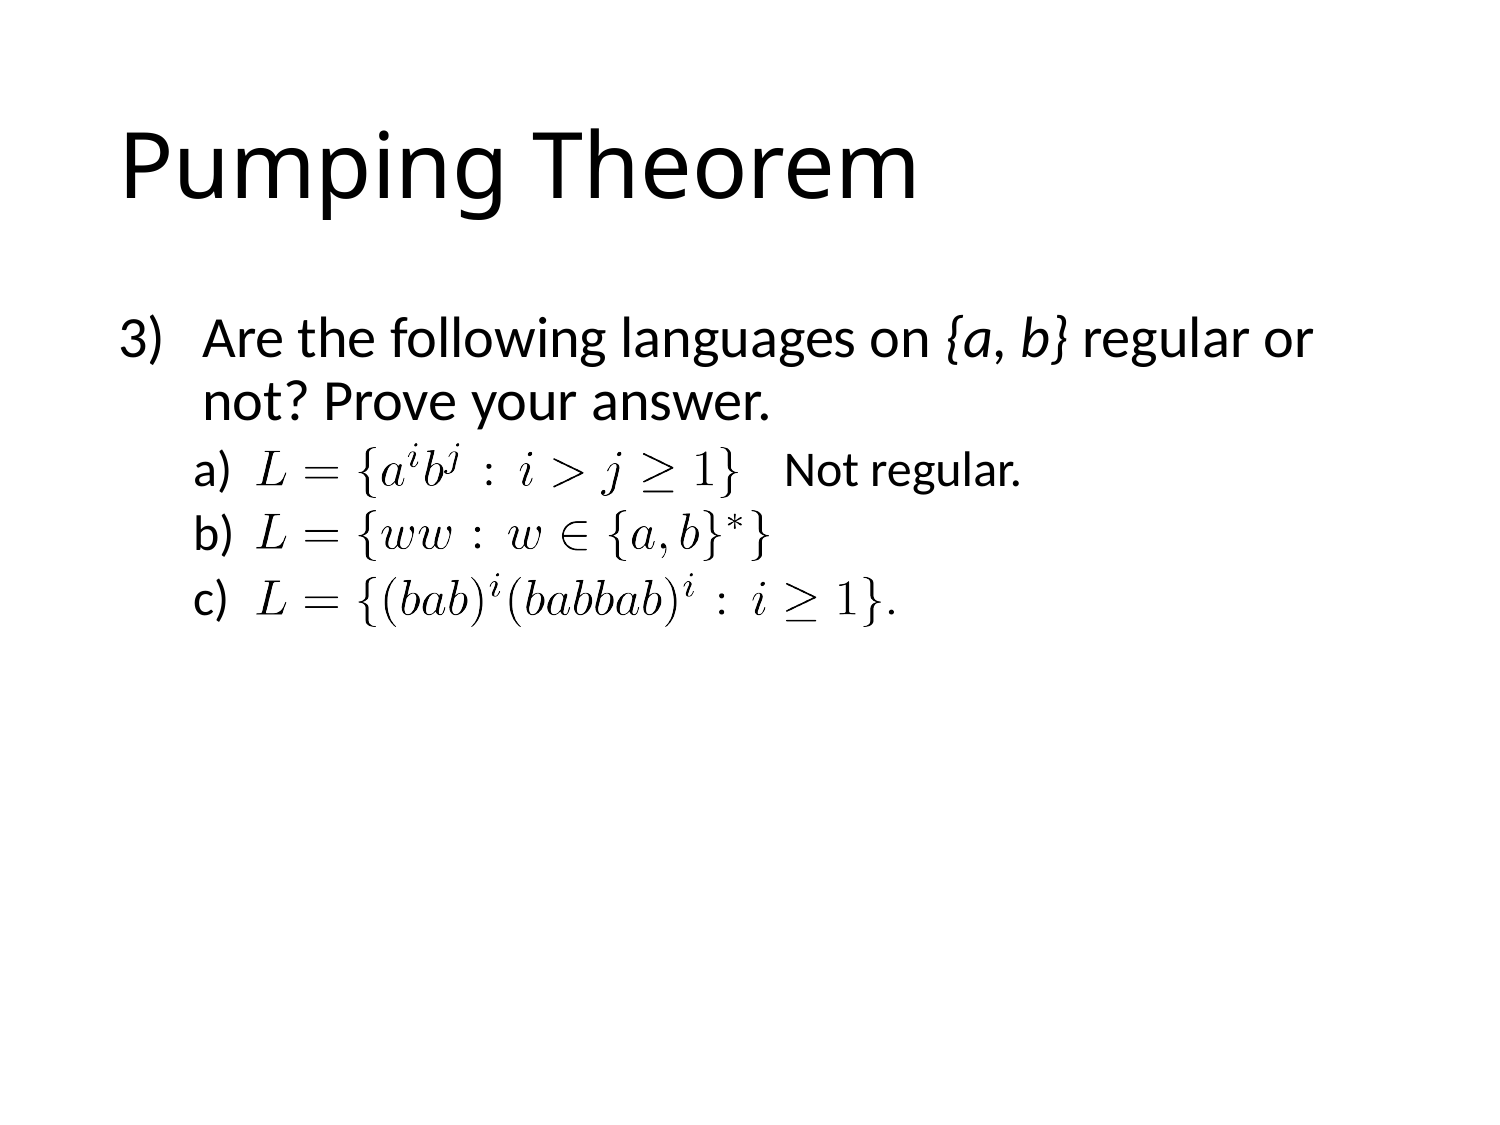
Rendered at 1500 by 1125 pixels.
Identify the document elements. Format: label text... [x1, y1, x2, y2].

picture [256, 510, 769, 561]
title Pumping Theorem [103, 59, 1397, 278]
list Are the following languages on {a, b} regular or not? Prove your answer. Not regular. [103, 299, 1397, 1014]
picture [256, 443, 738, 498]
picture [256, 573, 894, 628]
